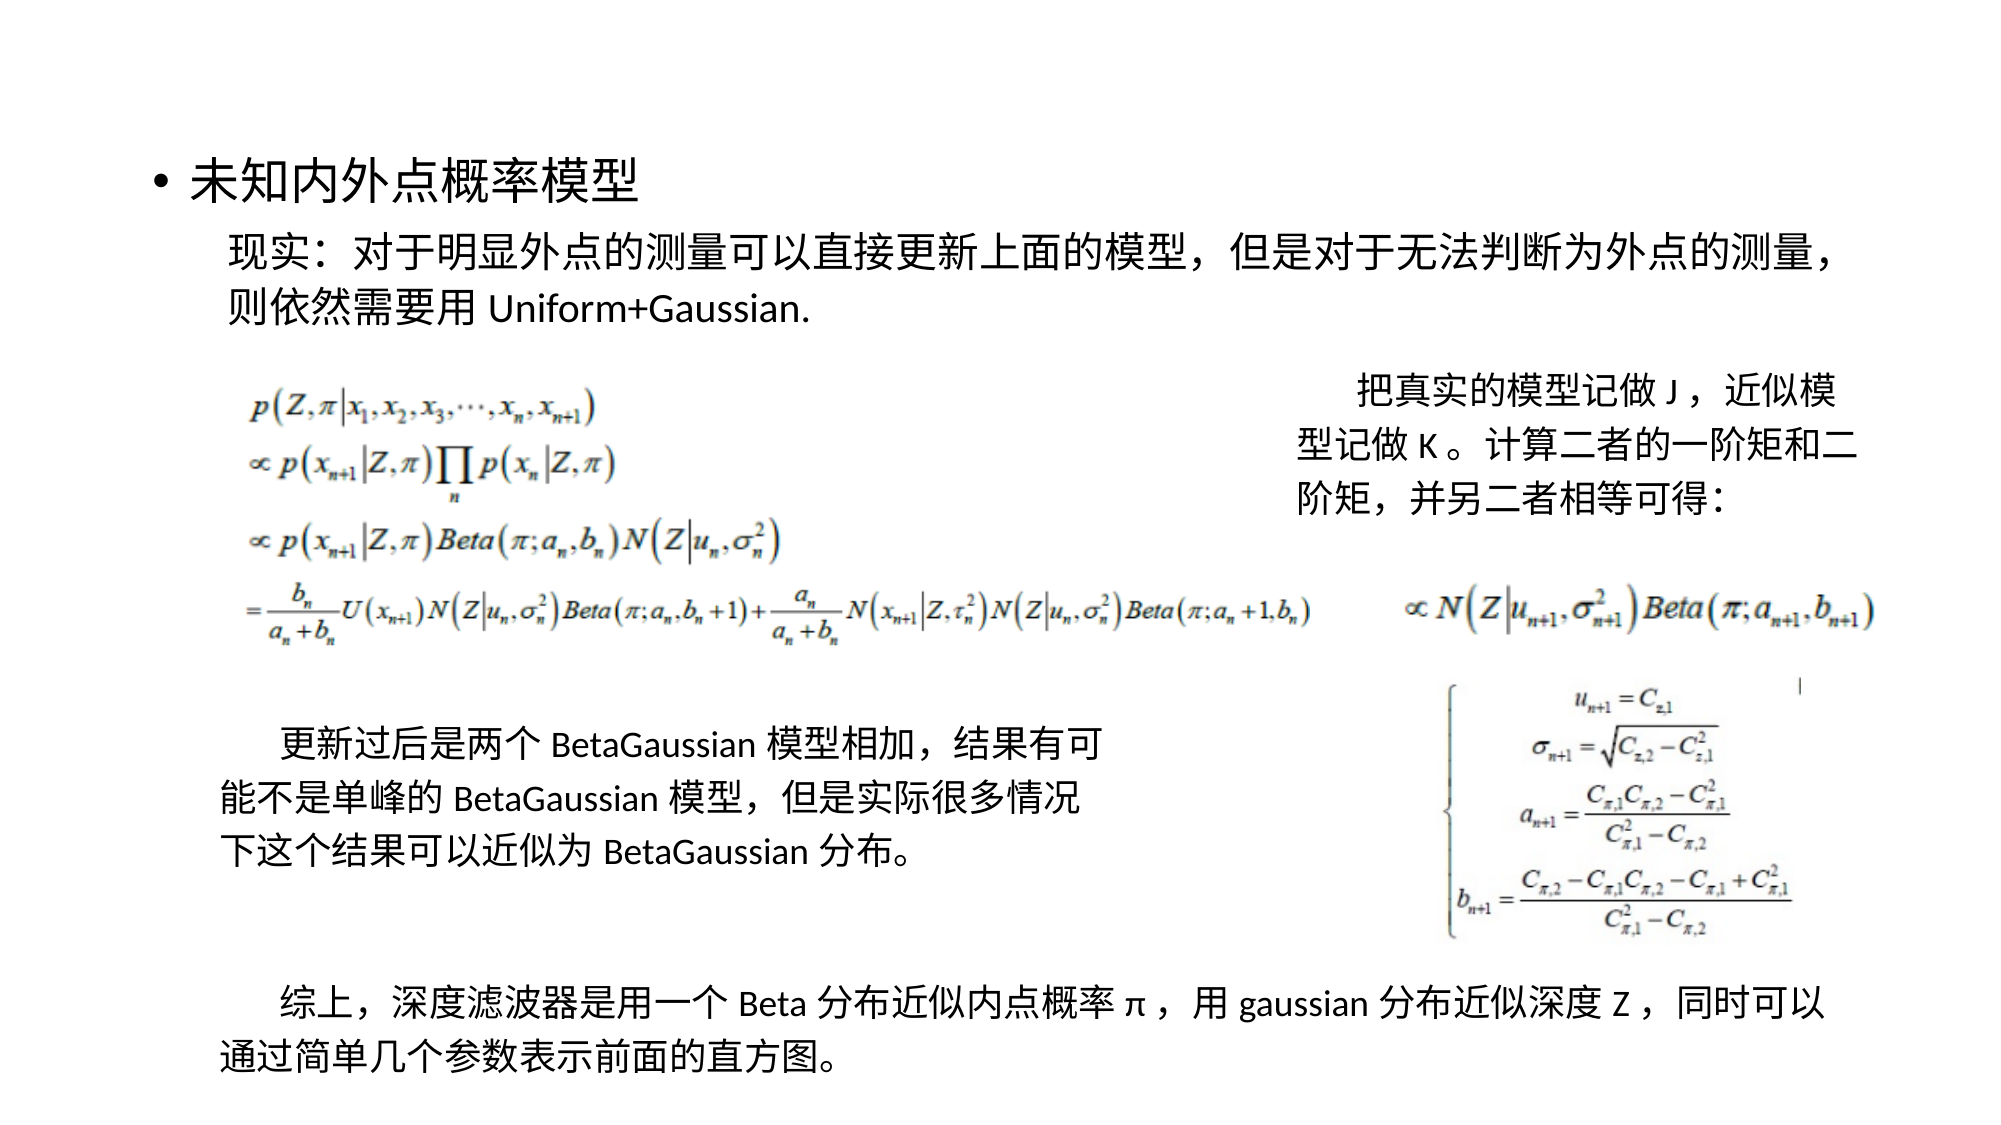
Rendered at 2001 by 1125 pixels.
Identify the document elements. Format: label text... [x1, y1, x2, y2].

list 未知内外点概率模型 现实：对于明显外点的测量可以直接更新上面的模型，但是对于无法判断为外点的测量，则依然需要用Uniform+Gaussian. [137, 149, 1863, 976]
picture [1436, 677, 1801, 963]
picture [1380, 573, 1905, 667]
text_box 综上，深度滤波器是用一个Beta分布近似内点概率π，用gaussian分布近似深度Z，同时可以通过简单几个参数表示前面的直方图。 [204, 962, 1873, 1086]
text_box 把真实的模型记做J，近似模型记做K。计算二者的一阶矩和二阶矩，并另二者相等可得： [1282, 350, 1883, 528]
picture [233, 383, 1310, 658]
